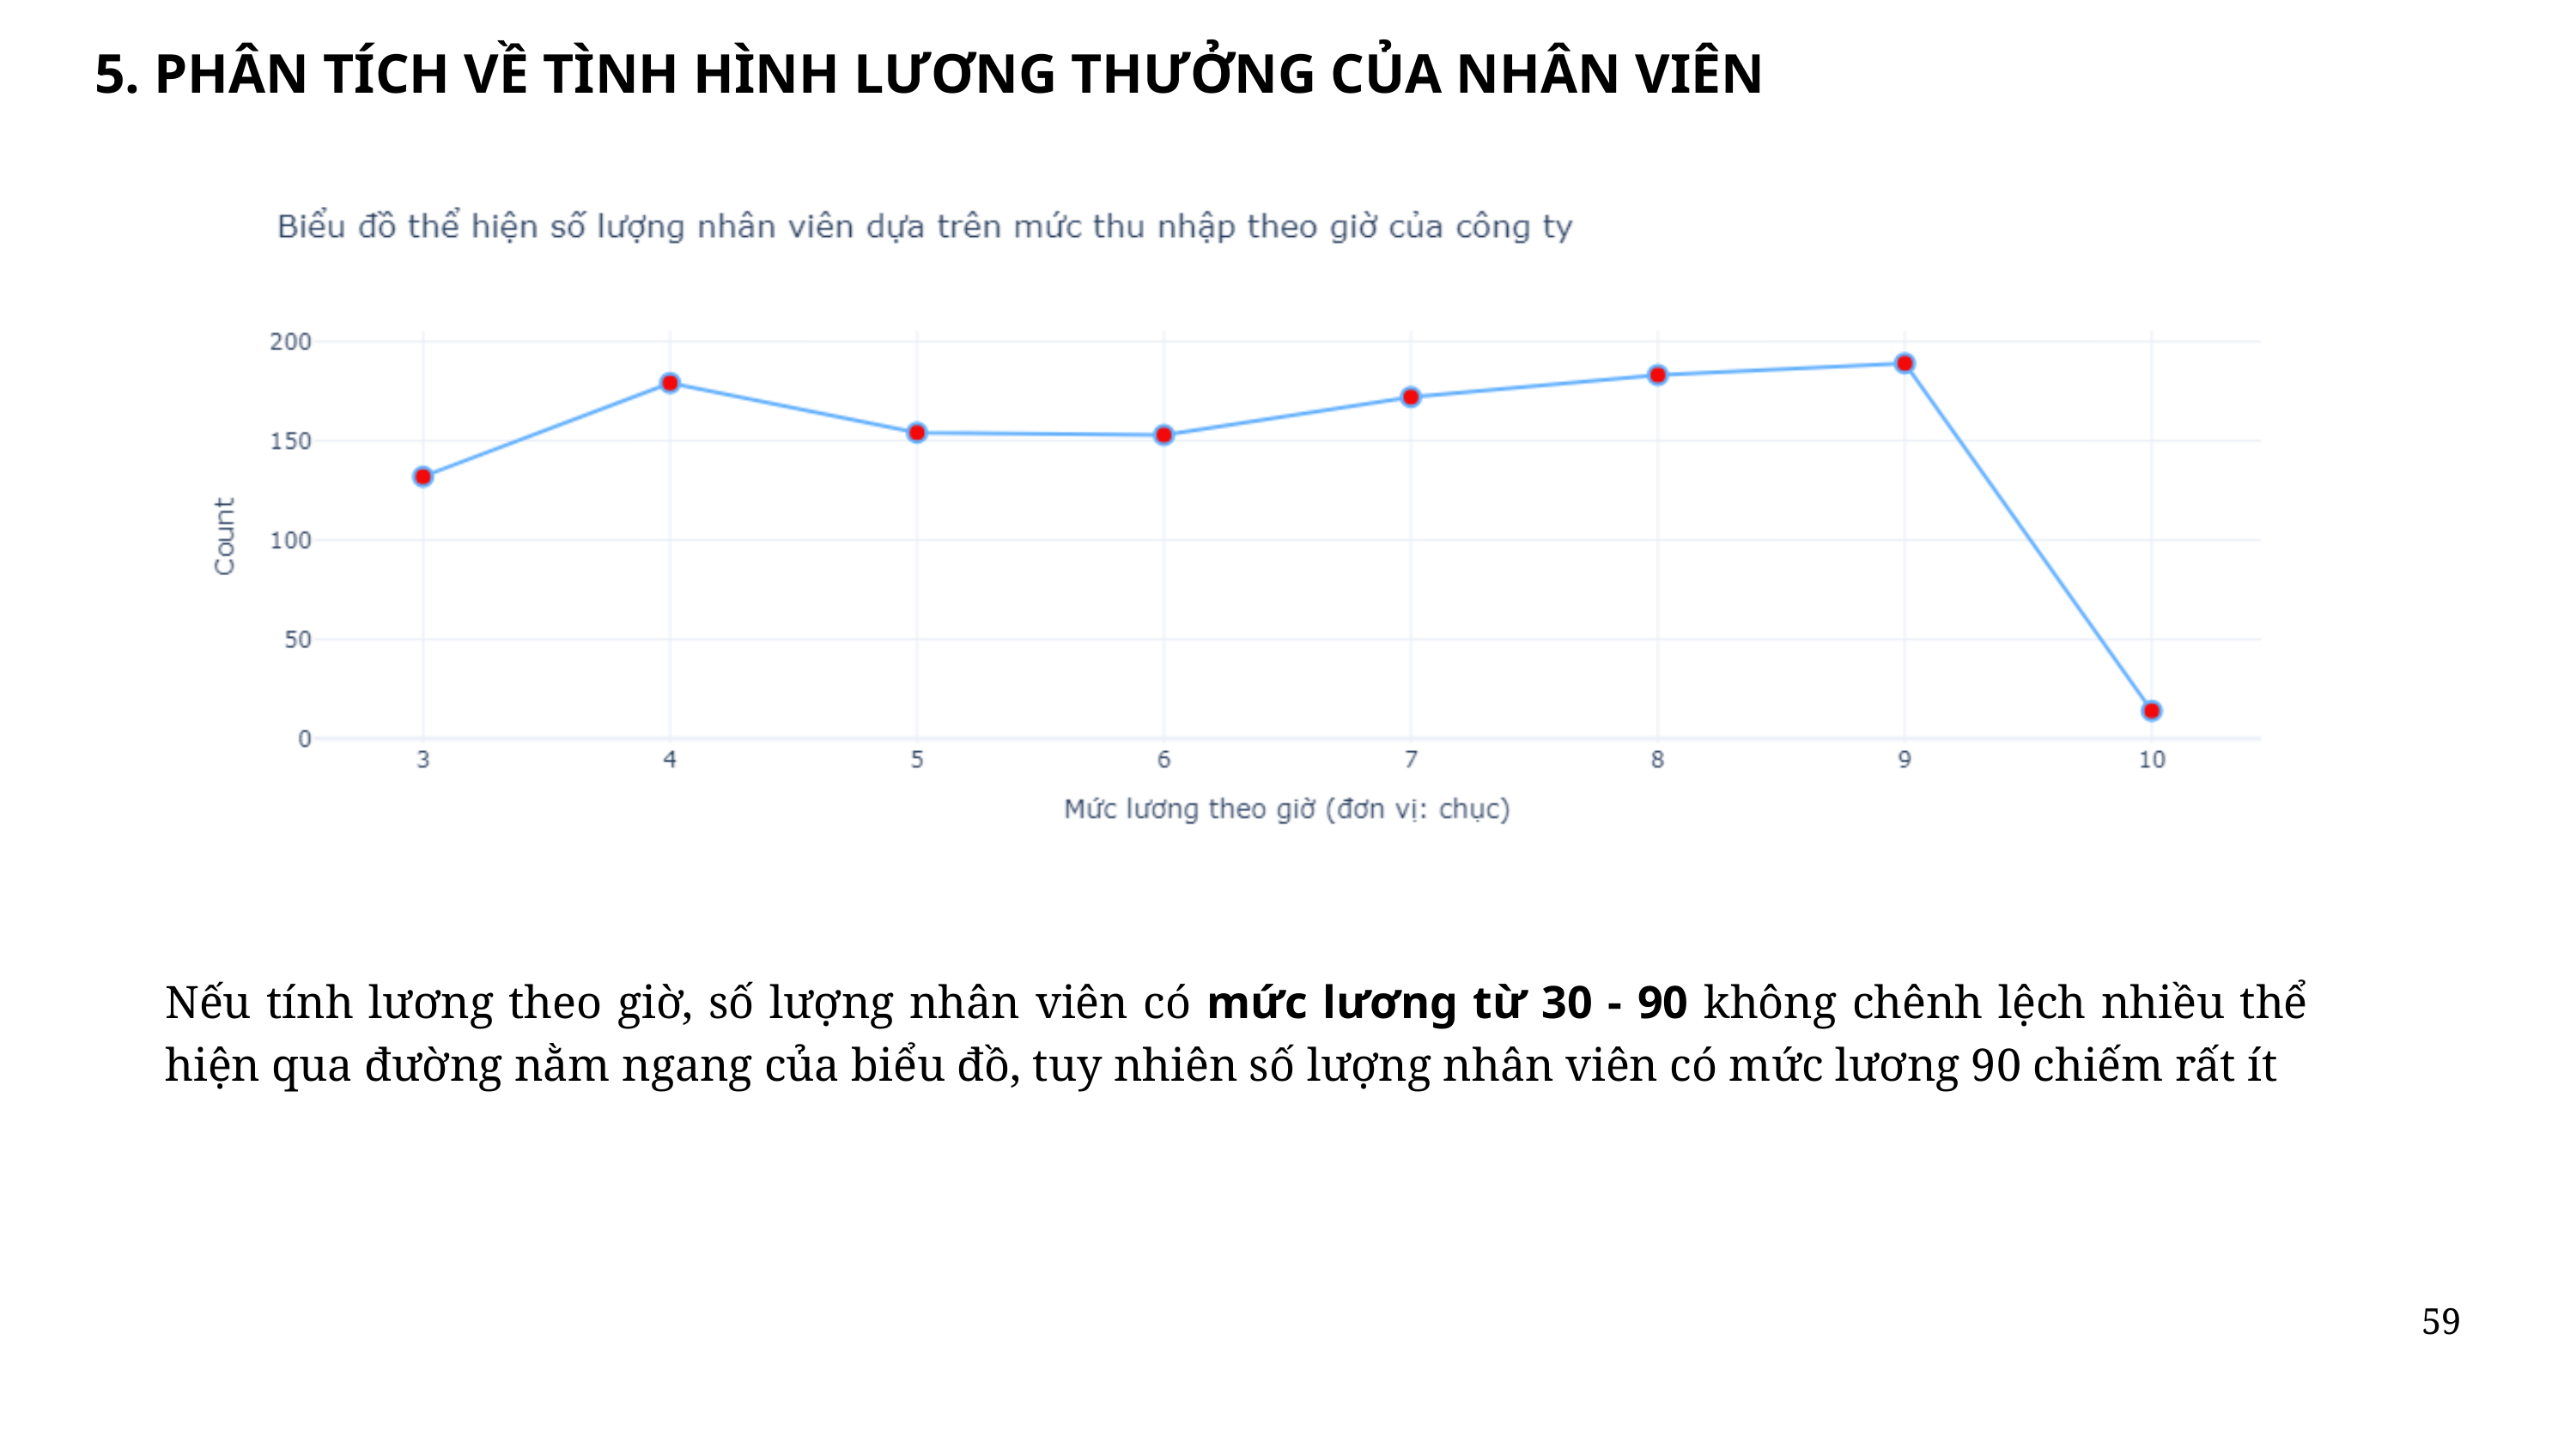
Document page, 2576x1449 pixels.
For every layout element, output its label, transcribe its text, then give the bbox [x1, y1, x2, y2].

text_box 59 [2421, 1291, 2462, 1342]
text_box [165, 144, 2411, 894]
text_box Nếu tính lương theo giờ, số lượng nhân viên có mức lương từ 30 - 90 không chênh lệch nhiều thể hiện qua đường nằm ngang của biểu đồ, tuy nhiên số lượng nhân viên có mức lương 90 chiếm rất ít [165, 965, 2309, 1090]
text_box 5. PHÂN TÍCH VỀ TÌNH HÌNH LƯƠNG THƯỞNG CỦA NHÂN VIÊN [0, 28, 1874, 104]
